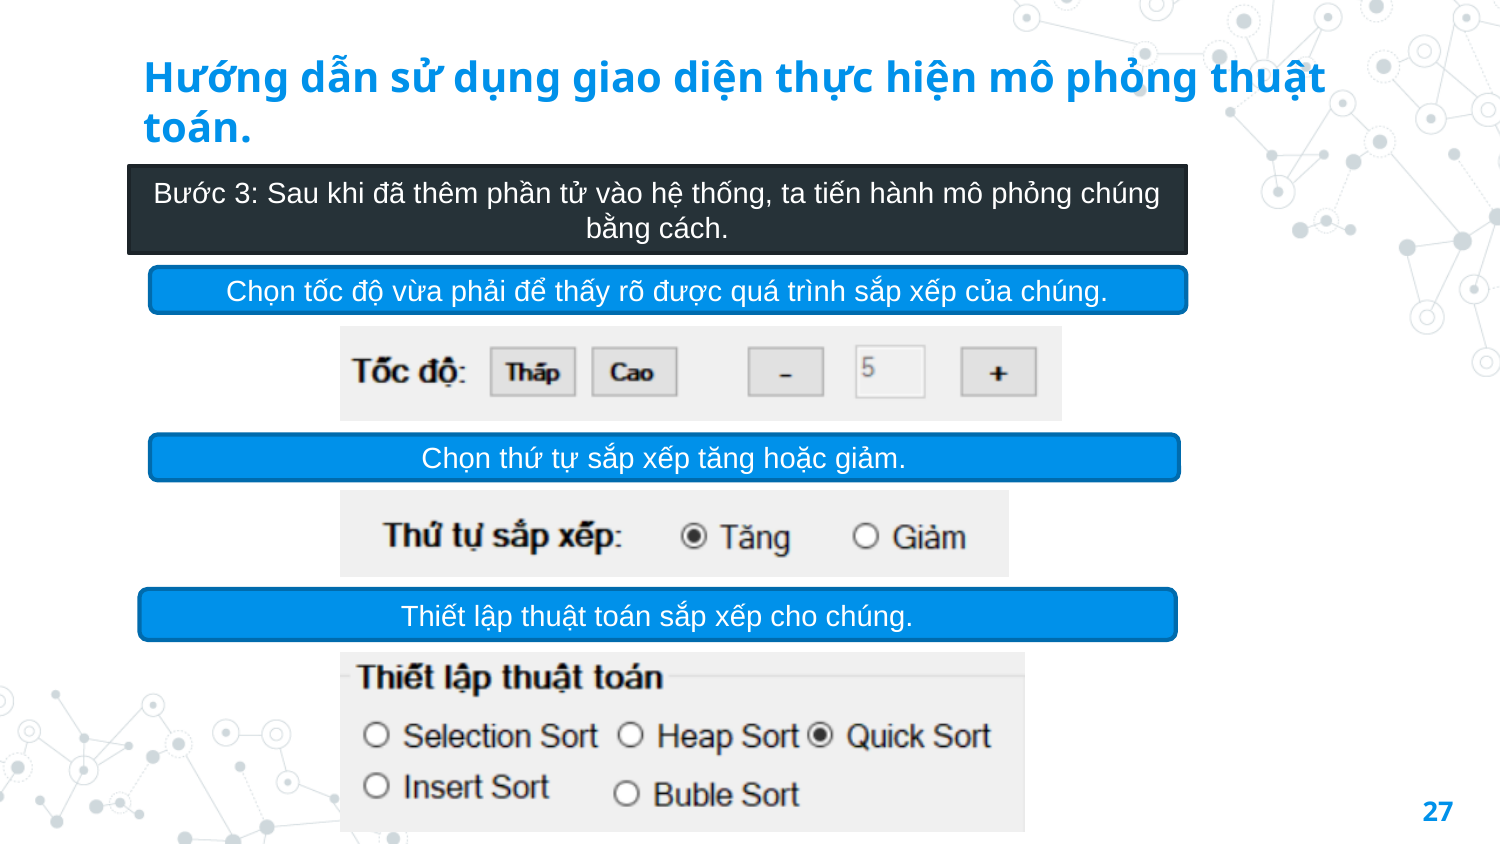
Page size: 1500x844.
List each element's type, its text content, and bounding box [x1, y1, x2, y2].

slide_number 27 [1378, 779, 1469, 844]
text_box Thiết lập thuật toán sắp xếp cho chúng. [137, 586, 1178, 643]
title Hướng dẫn sử dụng giao diện thực hiện mô phỏng thuật toán. [128, 50, 1372, 166]
text_box Chọn thứ tự sắp xếp tăng hoặc giảm. [147, 432, 1182, 483]
text_box Bước 3: Sau khi đã thêm phần tử vào hệ thống, ta tiến hành mô phỏng chúng bằng cách. [127, 164, 1188, 255]
picture [0, 0, 1500, 844]
text_box Chọn tốc độ vừa phải để thấy rõ được quá trình sắp xếp của chúng. [147, 264, 1189, 315]
